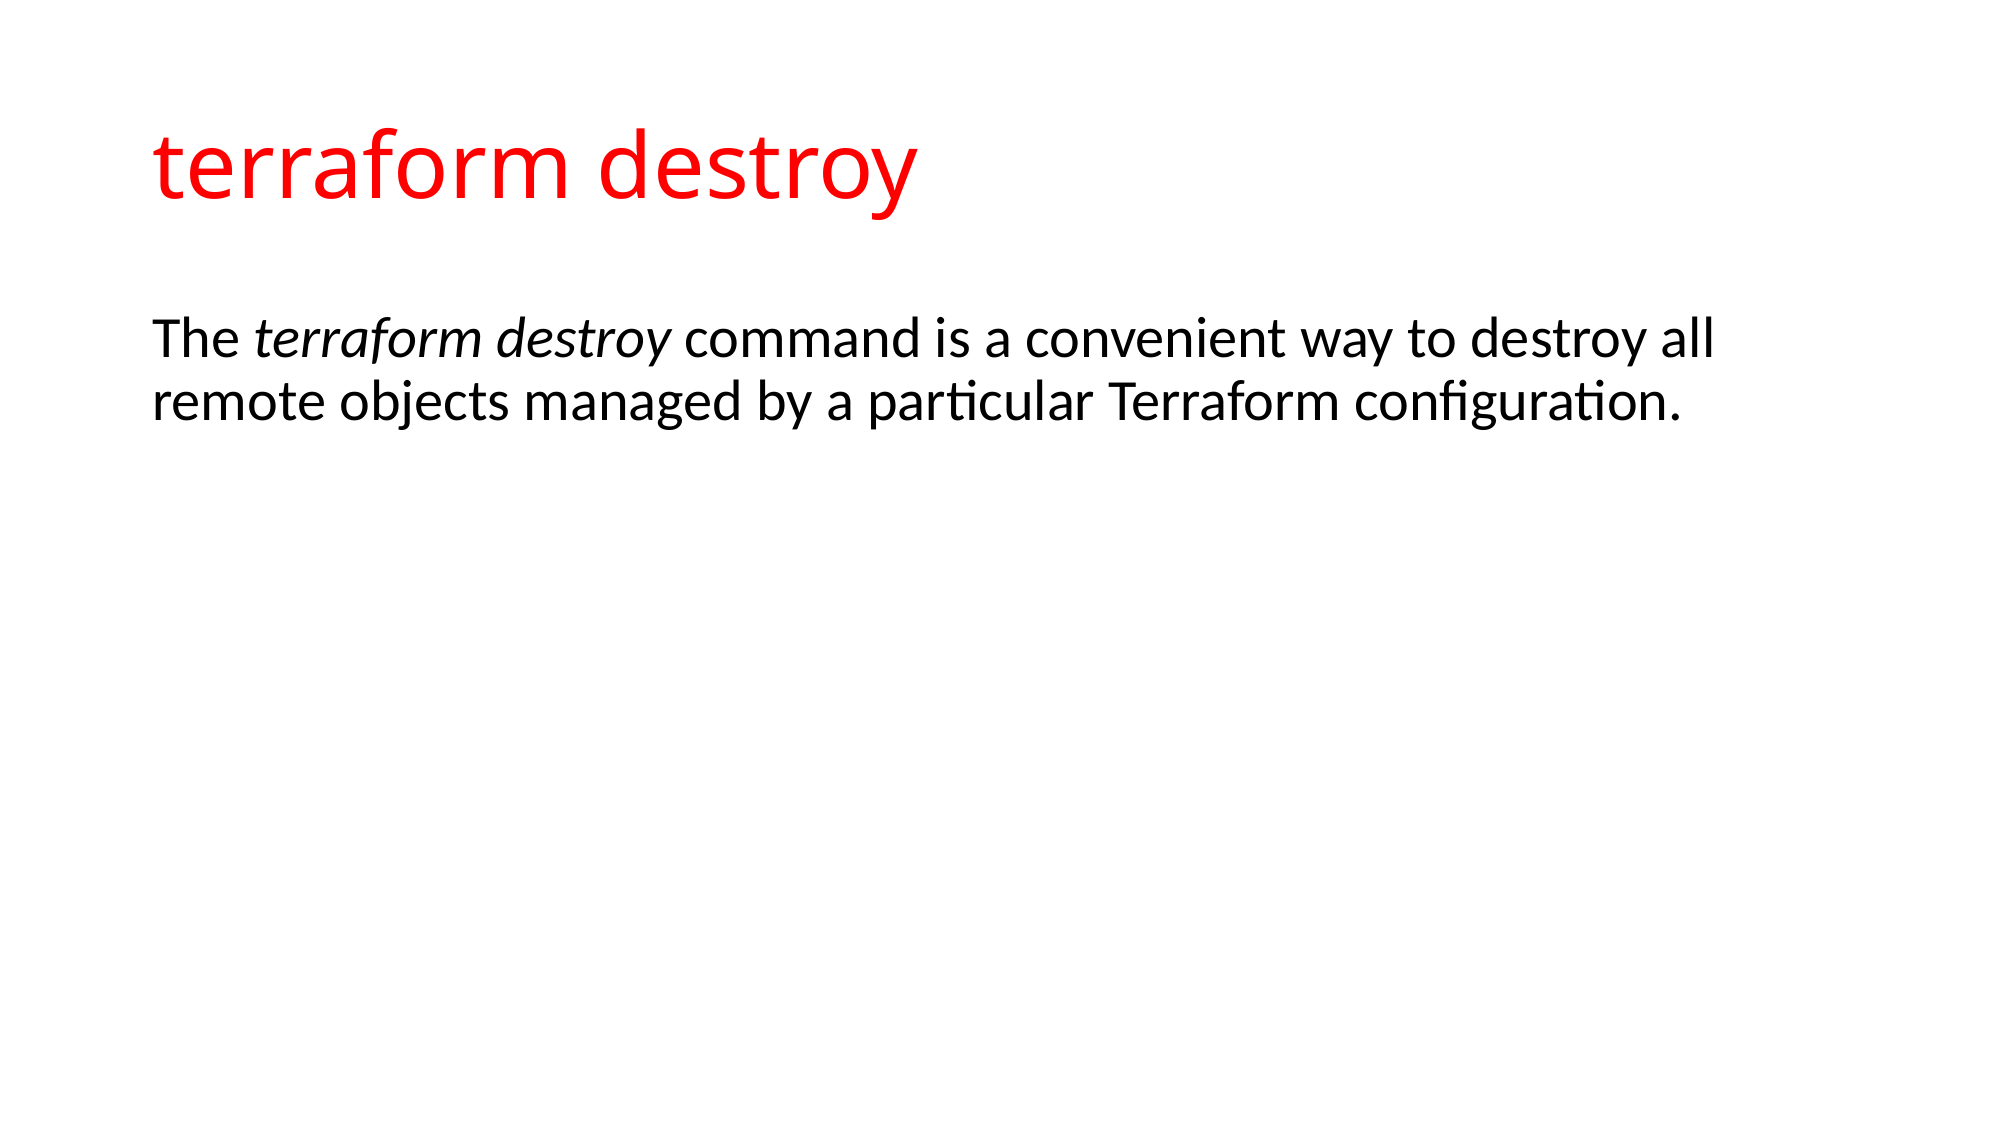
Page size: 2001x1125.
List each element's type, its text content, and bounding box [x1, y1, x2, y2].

title terraform destroy [137, 59, 1863, 278]
list The terraform destroy command is a convenient way to destroy all remote objects managed by a particular Terraform configuration. [137, 299, 1863, 1014]
